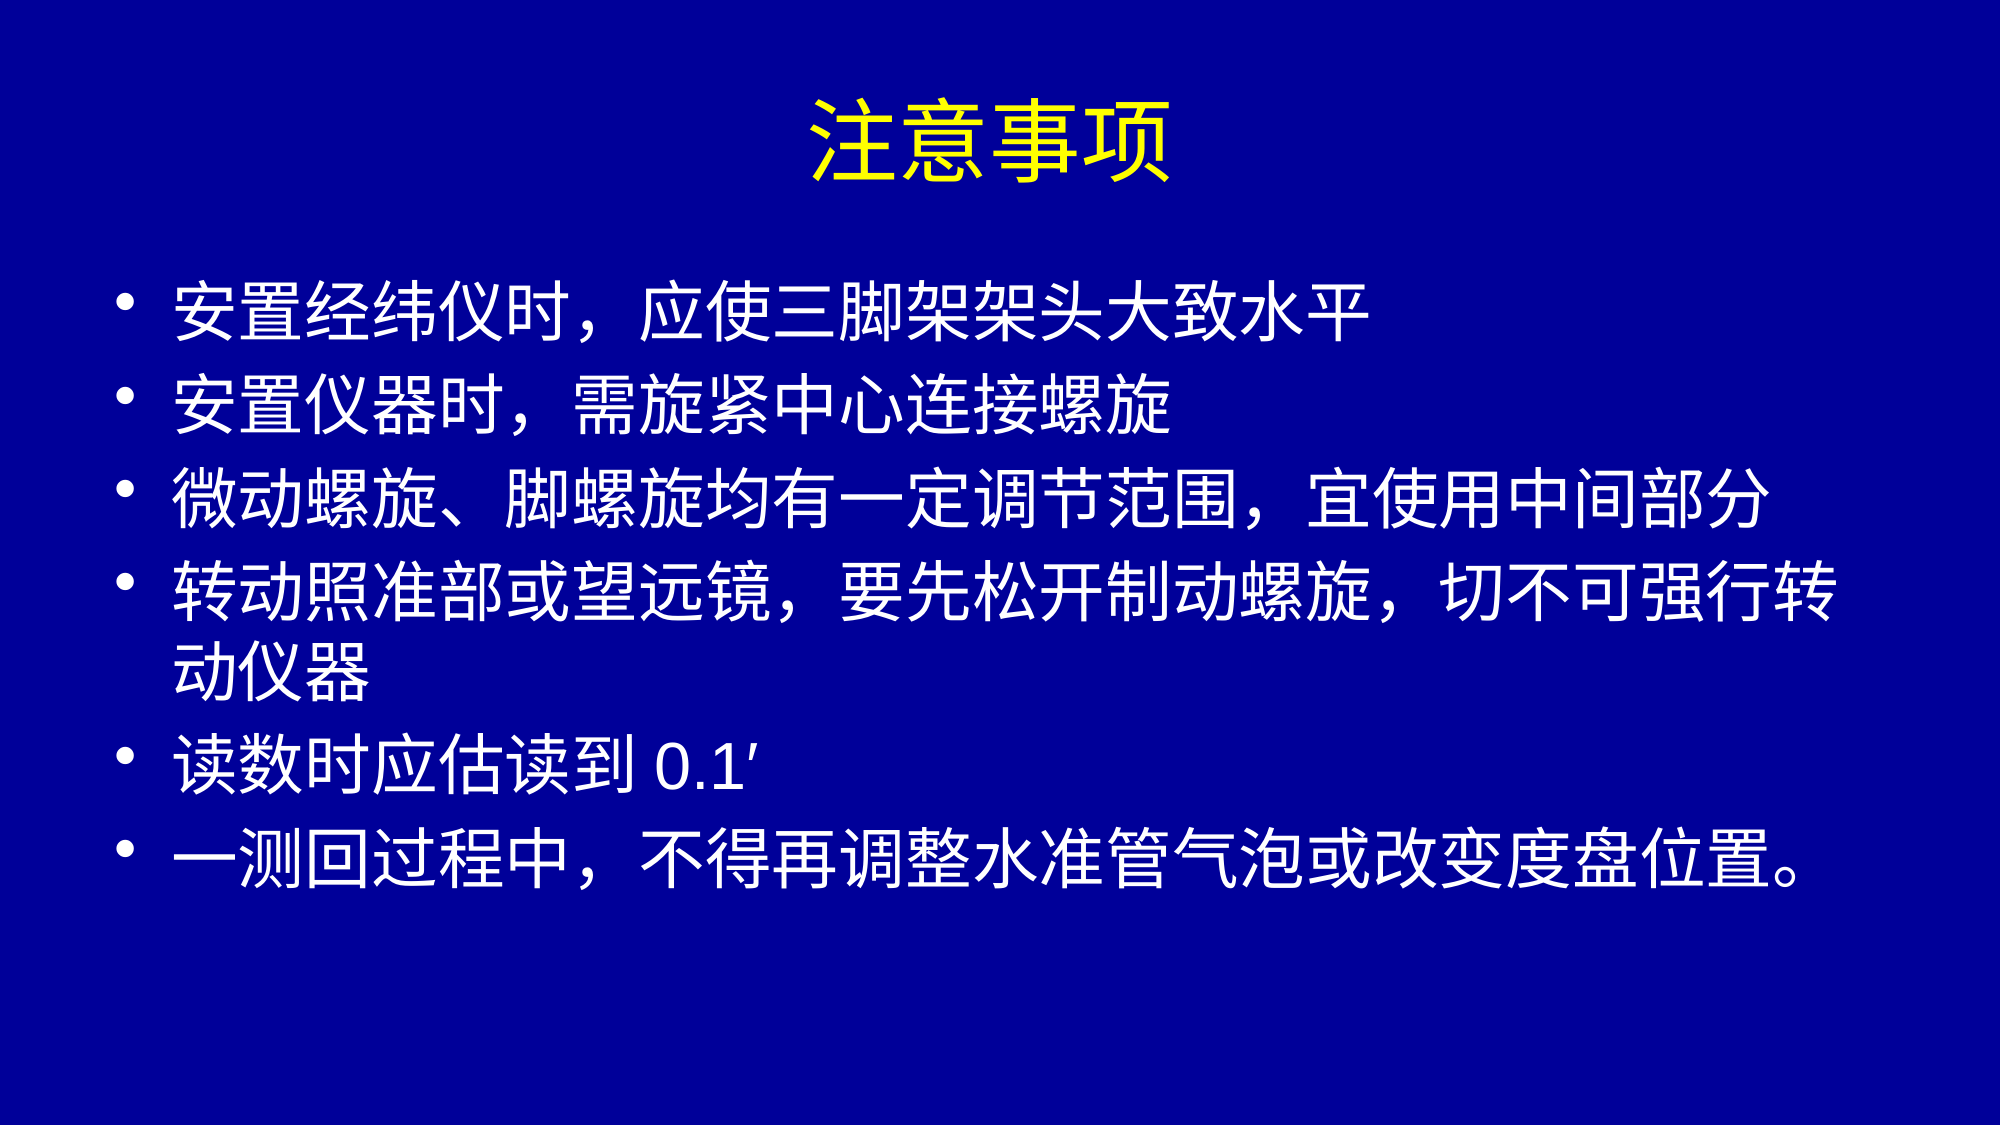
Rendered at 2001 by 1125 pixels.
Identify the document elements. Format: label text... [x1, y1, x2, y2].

list 安置经纬仪时，应使三脚架架头大致水平 安置仪器时，需旋紧中心连接螺旋 微动螺旋、脚螺旋均有一定调节范围，宜使用中间部分 转动照准部或望远镜，要先松开制动螺旋，切不可强行转动仪器 读数时应估读到0.1′ 一测回过程中，不得再调整水准管气泡或改变度盘位置。 [99, 262, 1900, 1005]
title 注意事项 [99, 45, 1900, 233]
